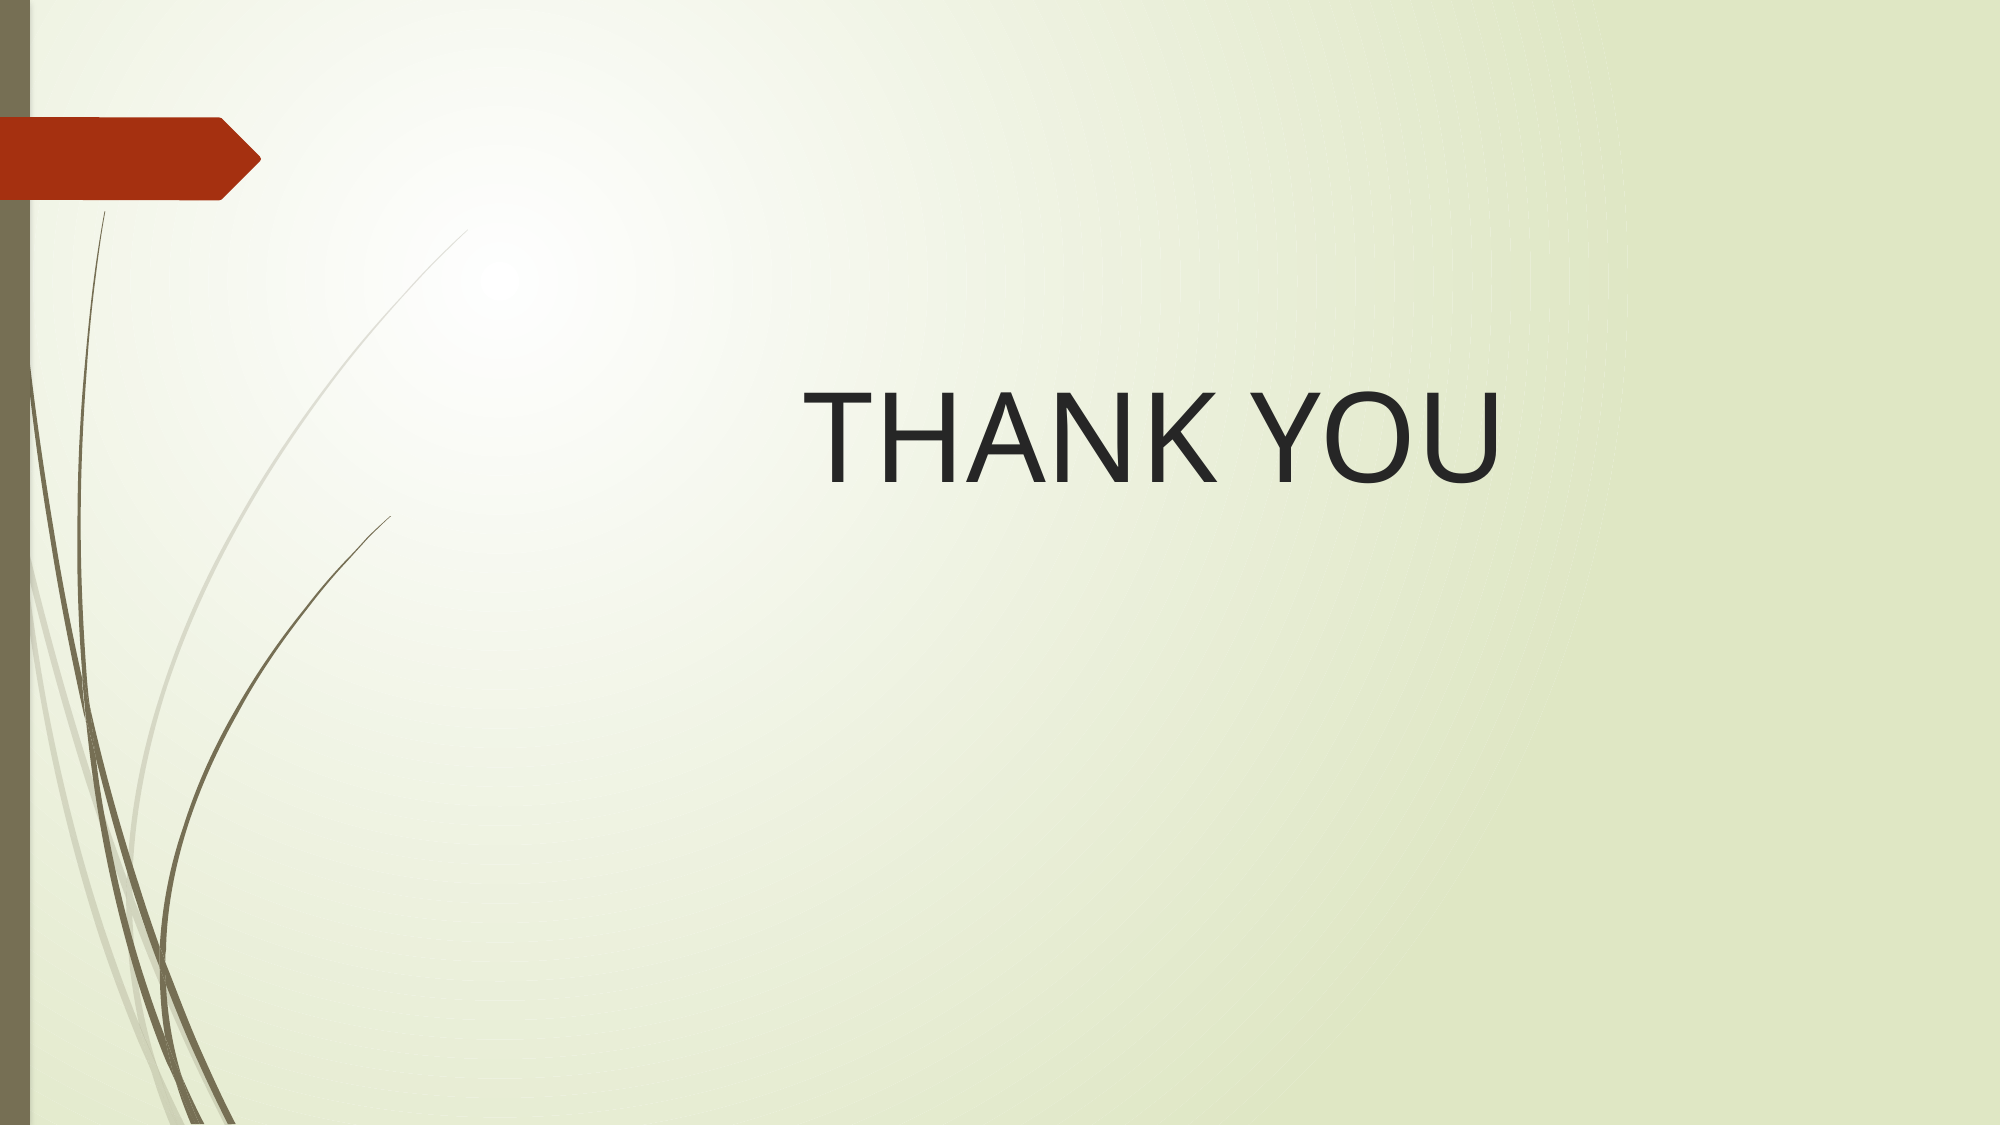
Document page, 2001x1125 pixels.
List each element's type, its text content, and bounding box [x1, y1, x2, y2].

title THANK YOU [425, 350, 1888, 619]
